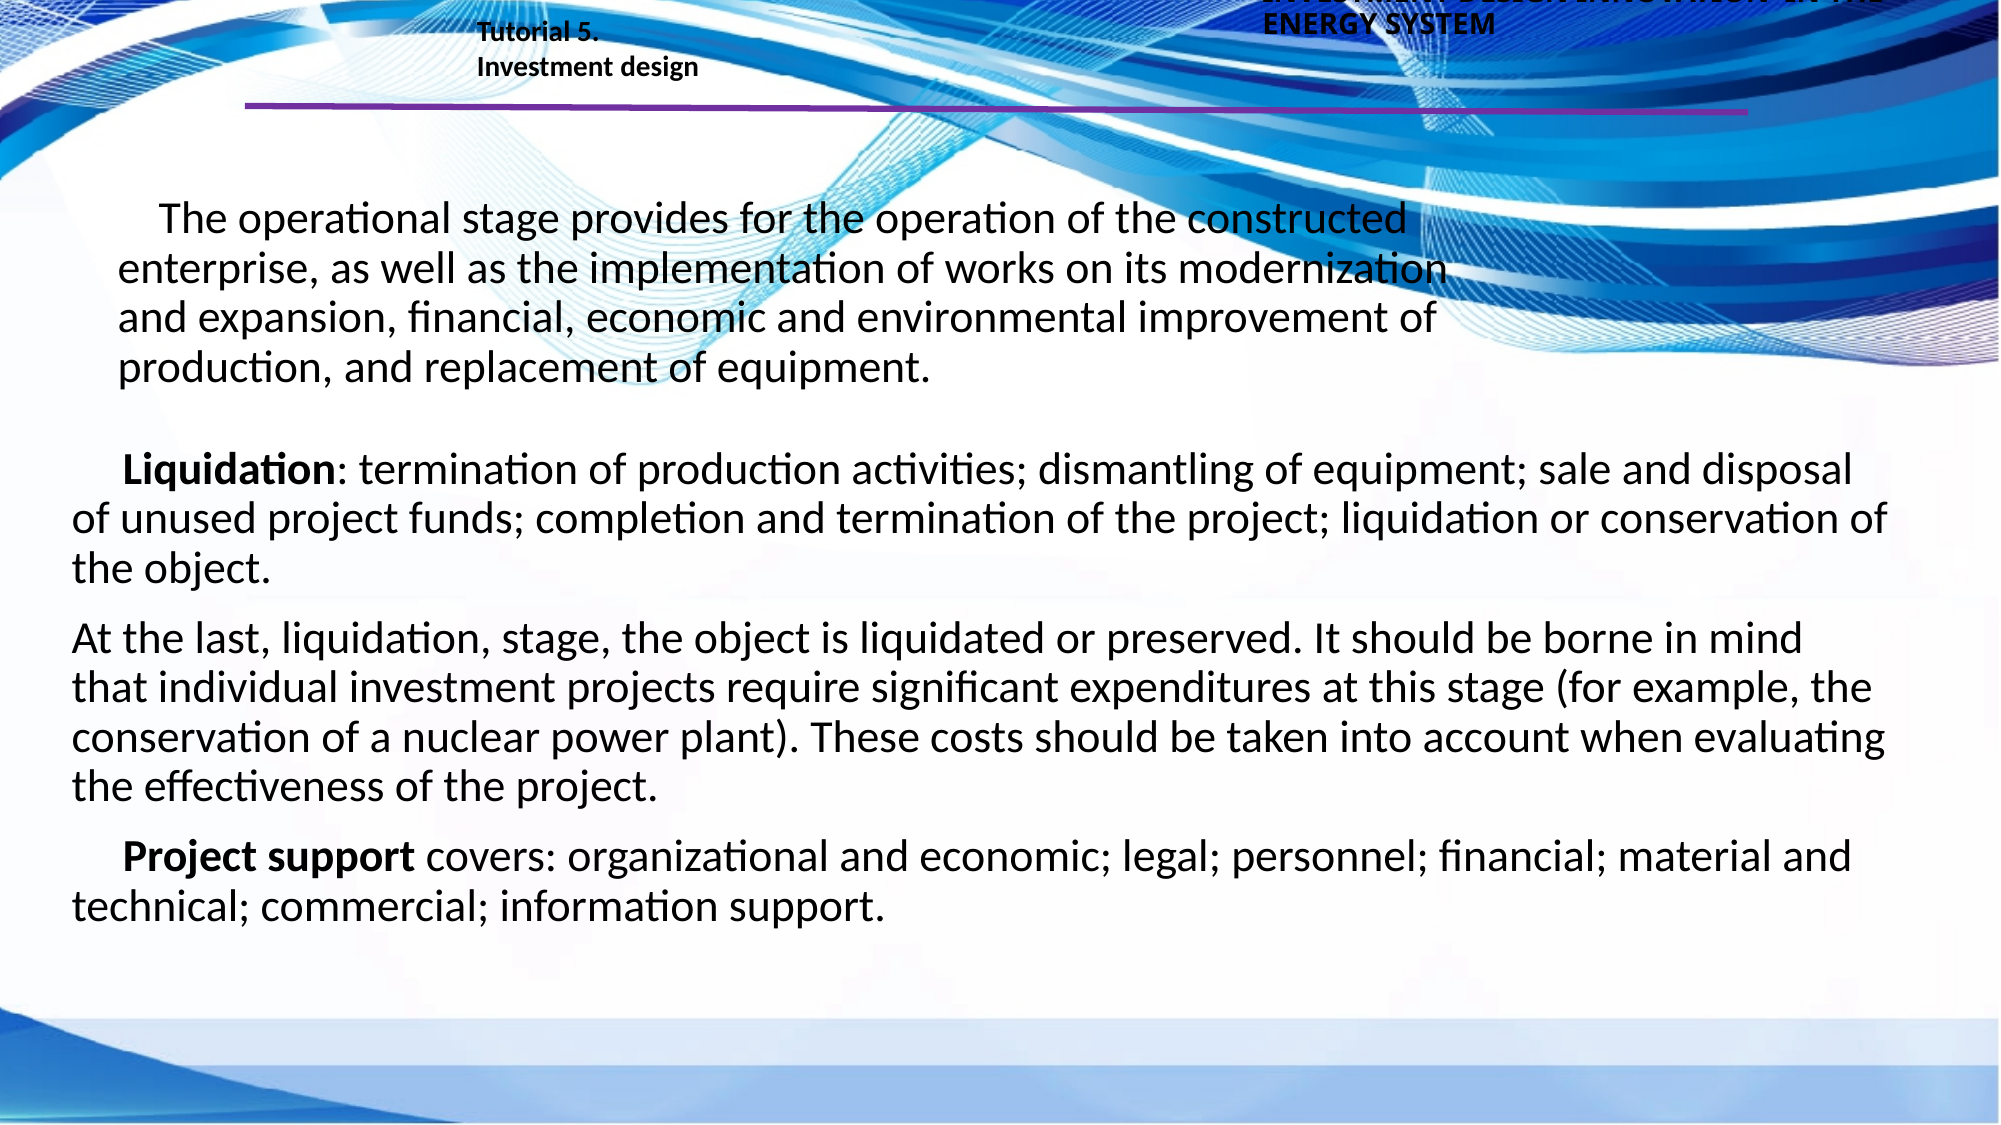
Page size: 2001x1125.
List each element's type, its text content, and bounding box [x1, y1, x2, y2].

text_box [85, 478, 1930, 1063]
text_box The operational stage provides for the operation of the constructed enterprise, as well as the implementation of works on its modernization and expansion, financial, economic and environmental improvement of production, and replacement of equipment. [102, 186, 1495, 416]
text_box Tutorial 5. Investment design [462, 5, 761, 90]
picture [0, 0, 2001, 1125]
text_box INVESTMENT DESIGN INNOVATION IN THE ENERGY SYSTEM [1247, 0, 2000, 49]
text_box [244, 105, 1749, 113]
text_box Liquidation: termination of production activities; dismantling of equipment; sale and disposal of unused project funds; completion and termination of the project; liquidation or conservation of the object. At the last, liquidation, stage, the object is liquidated or preserved. It should be borne in mind that individual investment projects require significant expenditures at this stage (for example, the conservation of a nuclear power plant). These costs should be taken into account when evaluating the effectiveness of the project. Project support covers: organizational and economic; legal; personnel; financial; material and technical; commercial; information support. [56, 437, 1906, 998]
